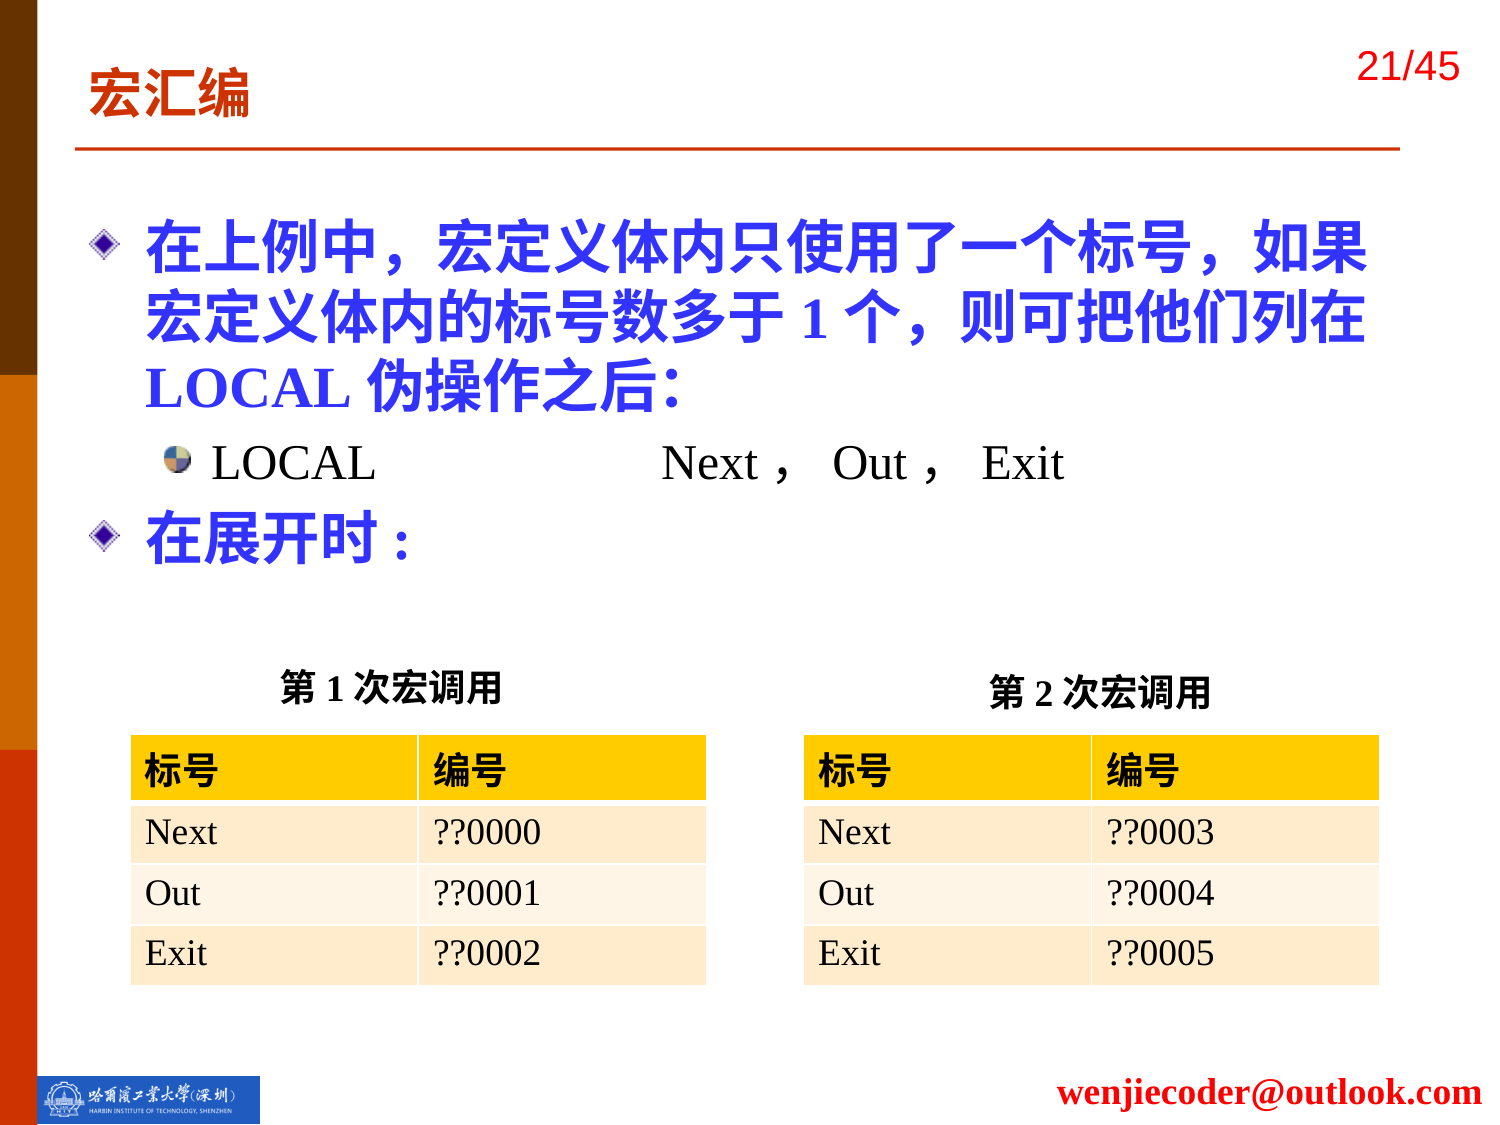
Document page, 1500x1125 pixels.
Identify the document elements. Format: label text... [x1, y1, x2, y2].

table_cell ??0005 [1092, 926, 1379, 985]
table_cell ??0004 [1092, 865, 1379, 924]
text_box 宏汇编 [74, 52, 1123, 132]
table_header 编号 [419, 735, 706, 800]
table_cell ??0003 [1092, 806, 1379, 863]
table_cell ??0002 [419, 926, 706, 985]
table_cell ??0001 [419, 865, 706, 924]
table_cell Out [804, 865, 1091, 924]
table_header 编号 [1092, 735, 1379, 800]
table_header 标号 [131, 735, 417, 800]
table_cell ??0000 [419, 806, 706, 863]
picture [89, 229, 120, 260]
table_cell Next [804, 806, 1091, 863]
table_header 标号 [804, 735, 1091, 800]
picture [164, 446, 191, 473]
table_cell Exit [131, 926, 417, 985]
text_box 第1次宏调用 [264, 656, 519, 717]
table_cell Next [131, 806, 417, 863]
table_cell Exit [804, 926, 1091, 985]
text_box 第2次宏调用 [973, 661, 1228, 722]
table_cell Out [131, 865, 417, 924]
picture [89, 520, 120, 552]
picture [37, 1076, 260, 1124]
list 在上例中，宏定义体内只使用了一个标号，如果宏定义体内的标号数多于1个，则可把他们列在LOCAL伪操作之后： LOCAL Next，Out，Exit 在展开时: [73, 201, 1425, 946]
